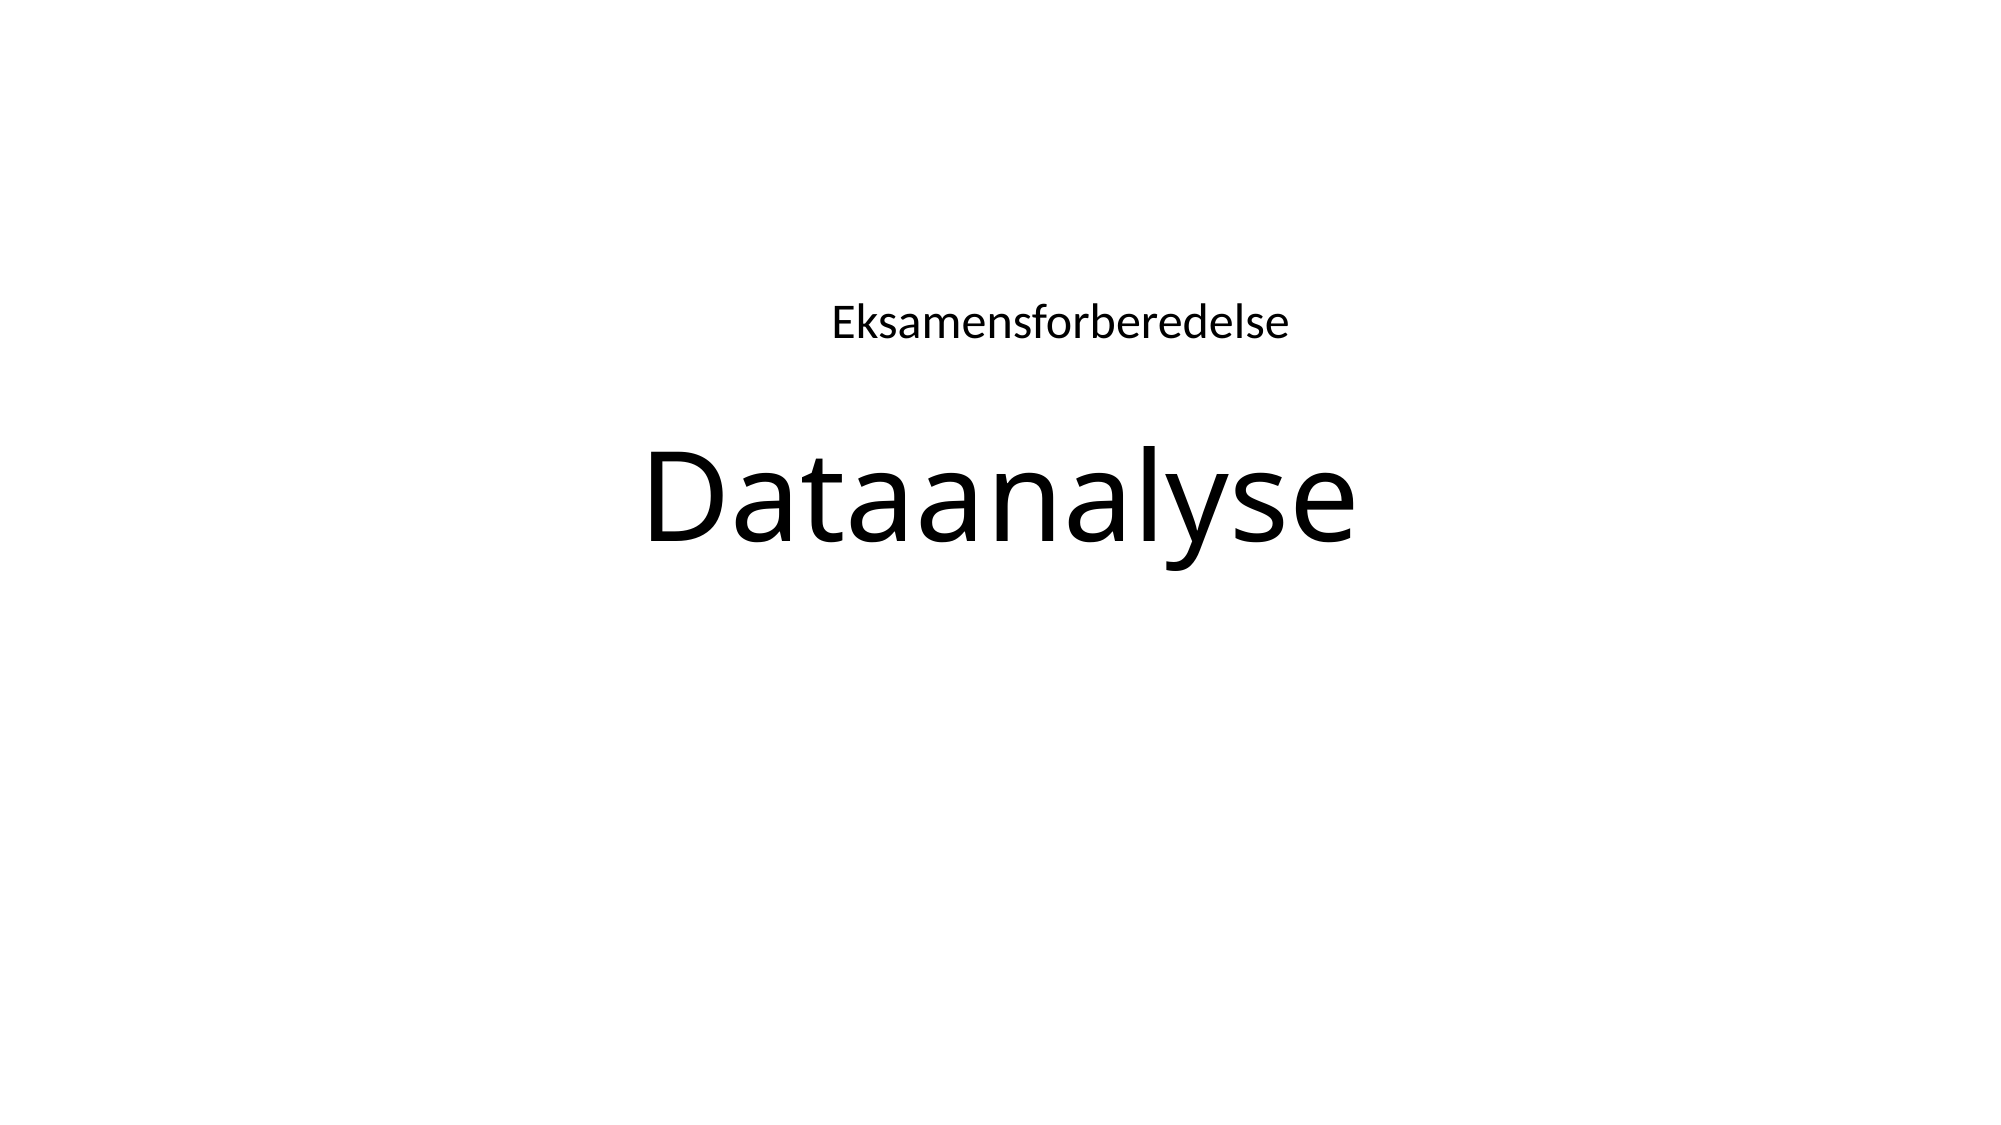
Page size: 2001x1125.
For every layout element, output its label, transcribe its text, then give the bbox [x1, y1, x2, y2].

title Dataanalyse [249, 184, 1750, 576]
subtitle Eksamensforberedelse [371, 287, 1750, 366]
